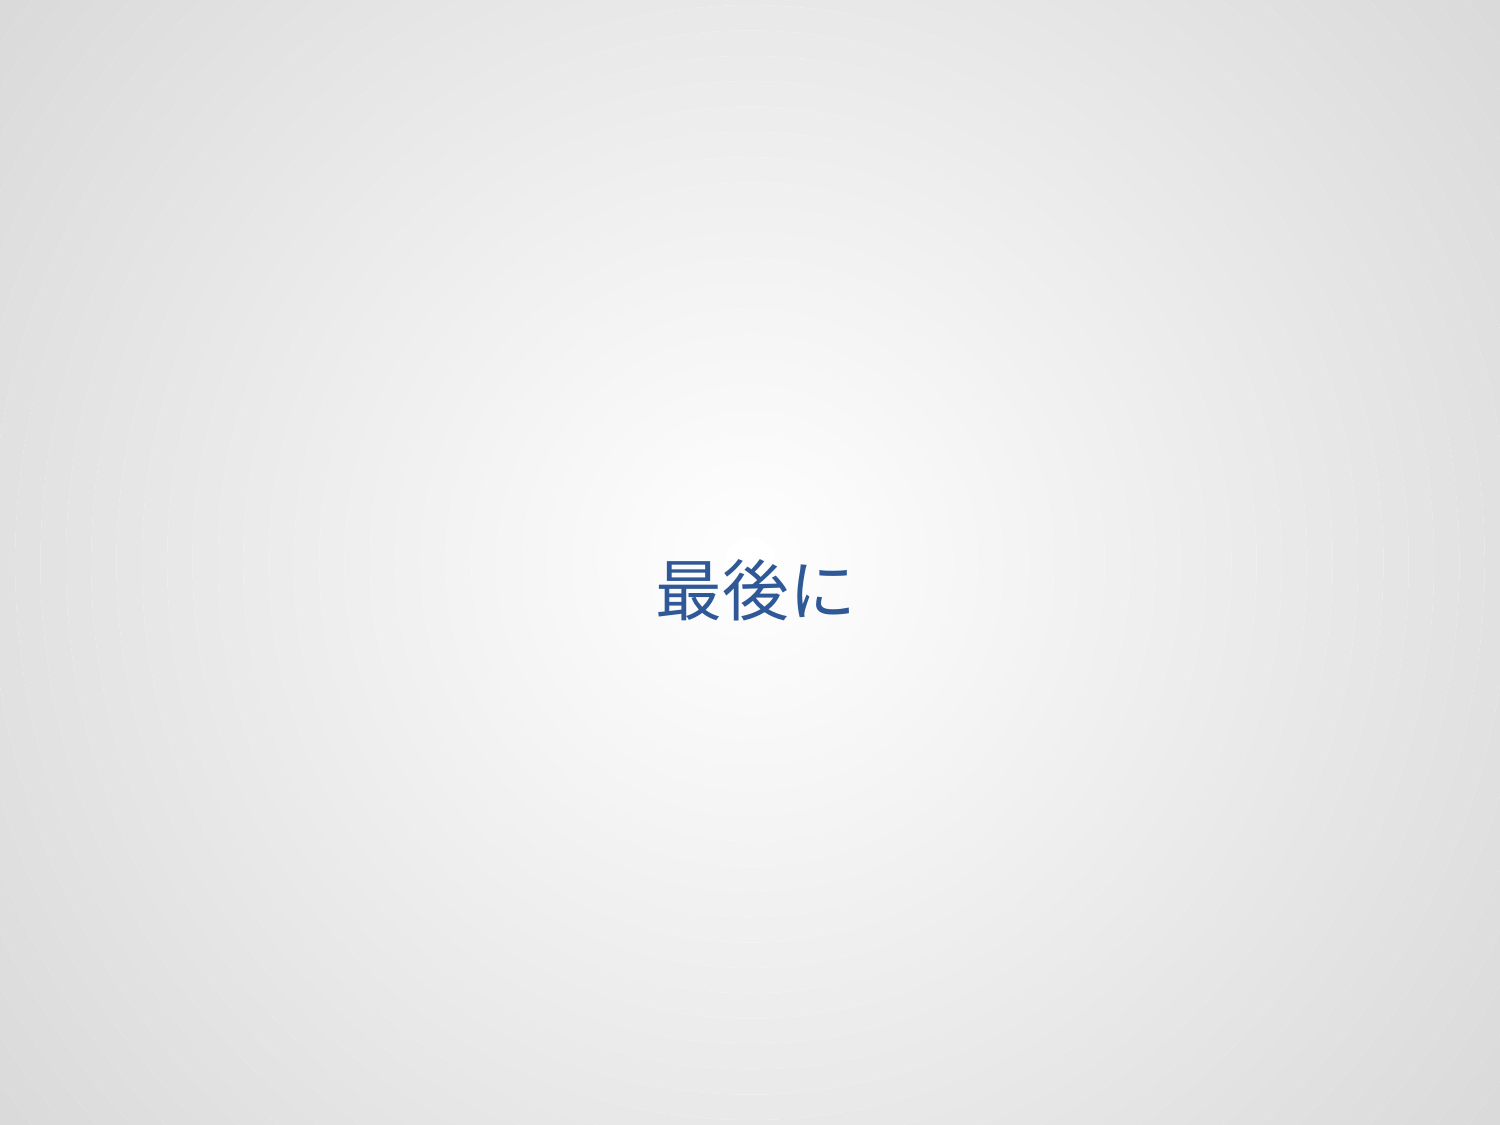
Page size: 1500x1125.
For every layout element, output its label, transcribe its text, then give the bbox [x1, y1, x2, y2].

title 最後に [118, 224, 1394, 636]
